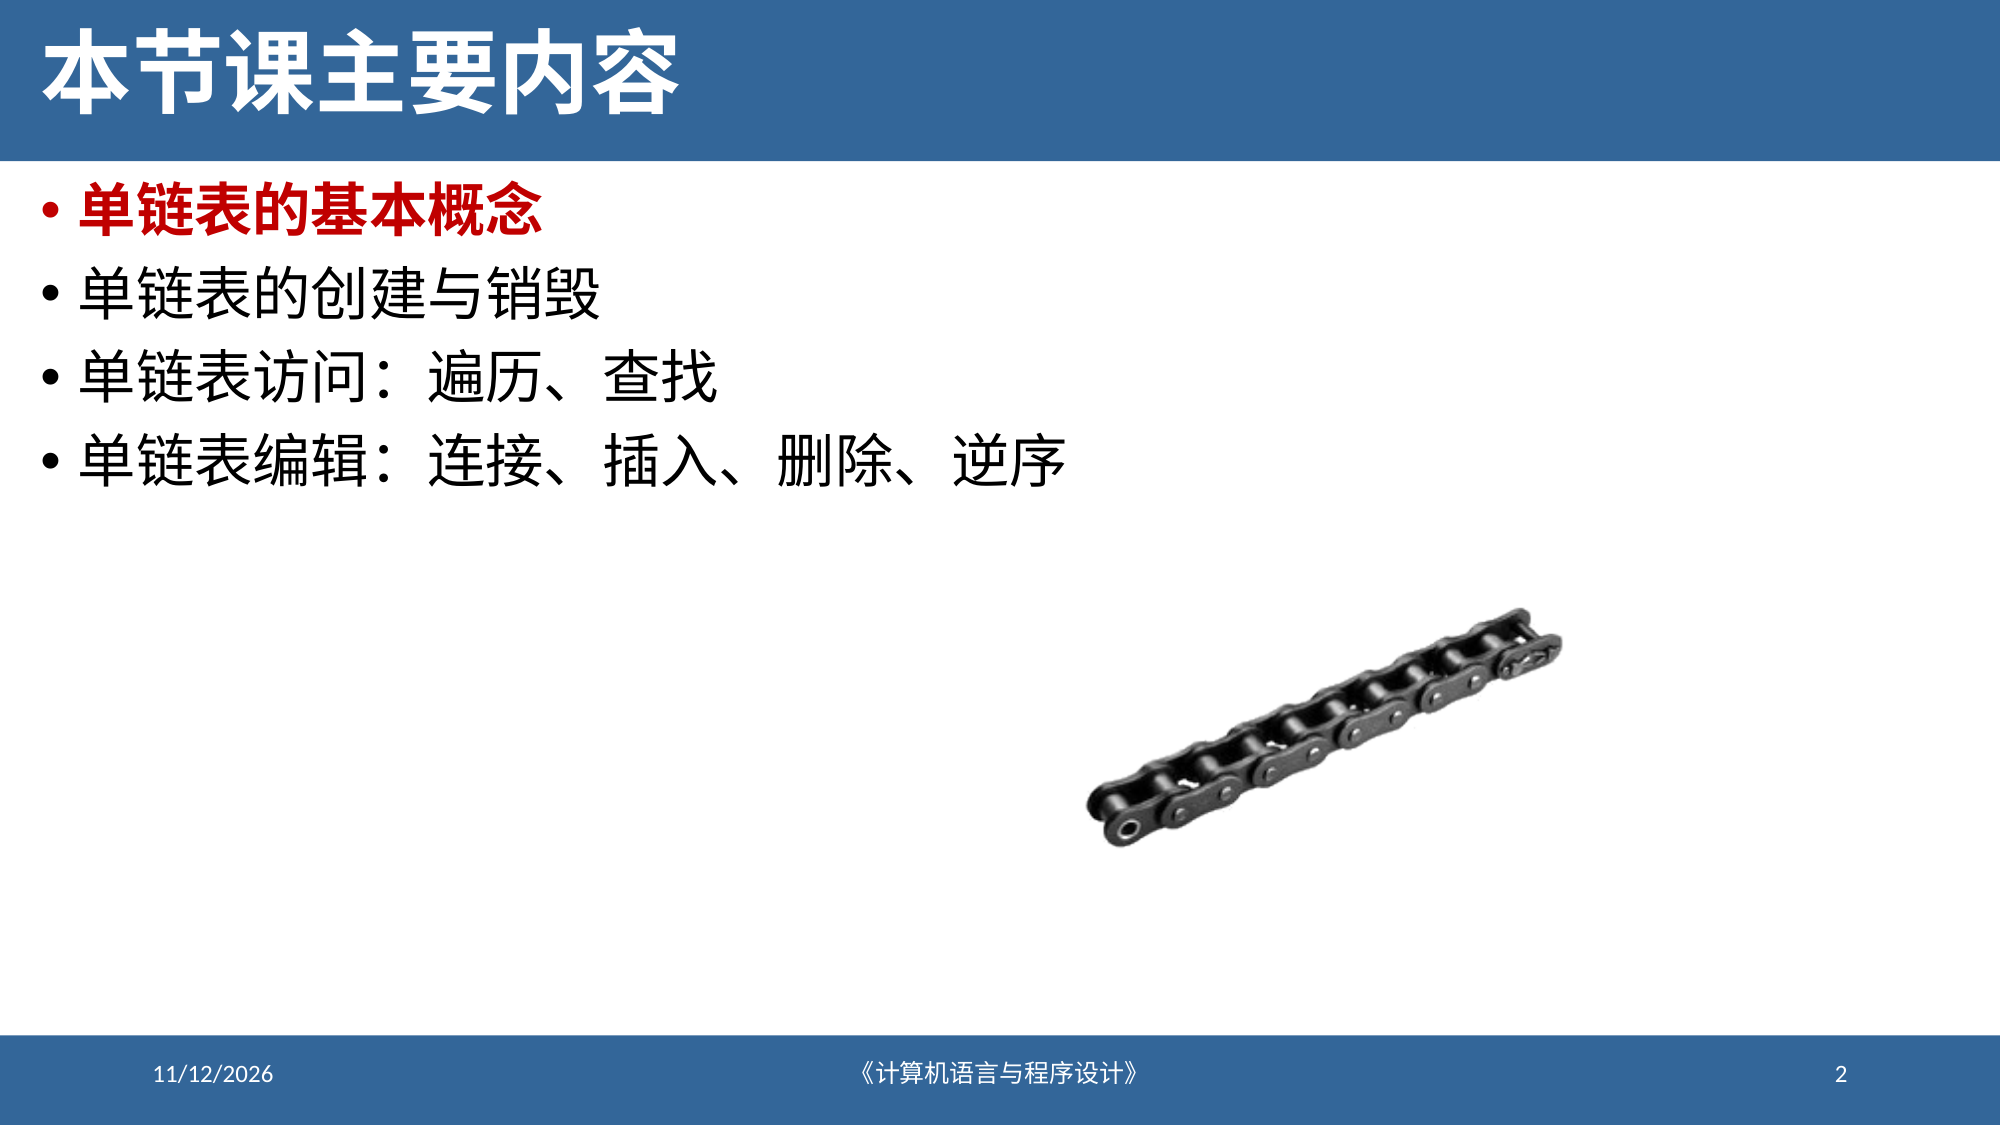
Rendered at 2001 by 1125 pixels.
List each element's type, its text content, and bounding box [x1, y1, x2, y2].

slide_number 2 [1412, 1042, 1863, 1103]
footer 《计算机语言与程序设计》 [662, 1042, 1338, 1103]
list 单链表的基本概念 单链表的创建与销毁 单链表访问：遍历、查找 单链表编辑：连接、插入、删除、逆序 [25, 173, 1957, 888]
picture [1036, 417, 1633, 1014]
title 本节课主要内容 [25, 0, 1957, 154]
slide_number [137, 1042, 588, 1103]
